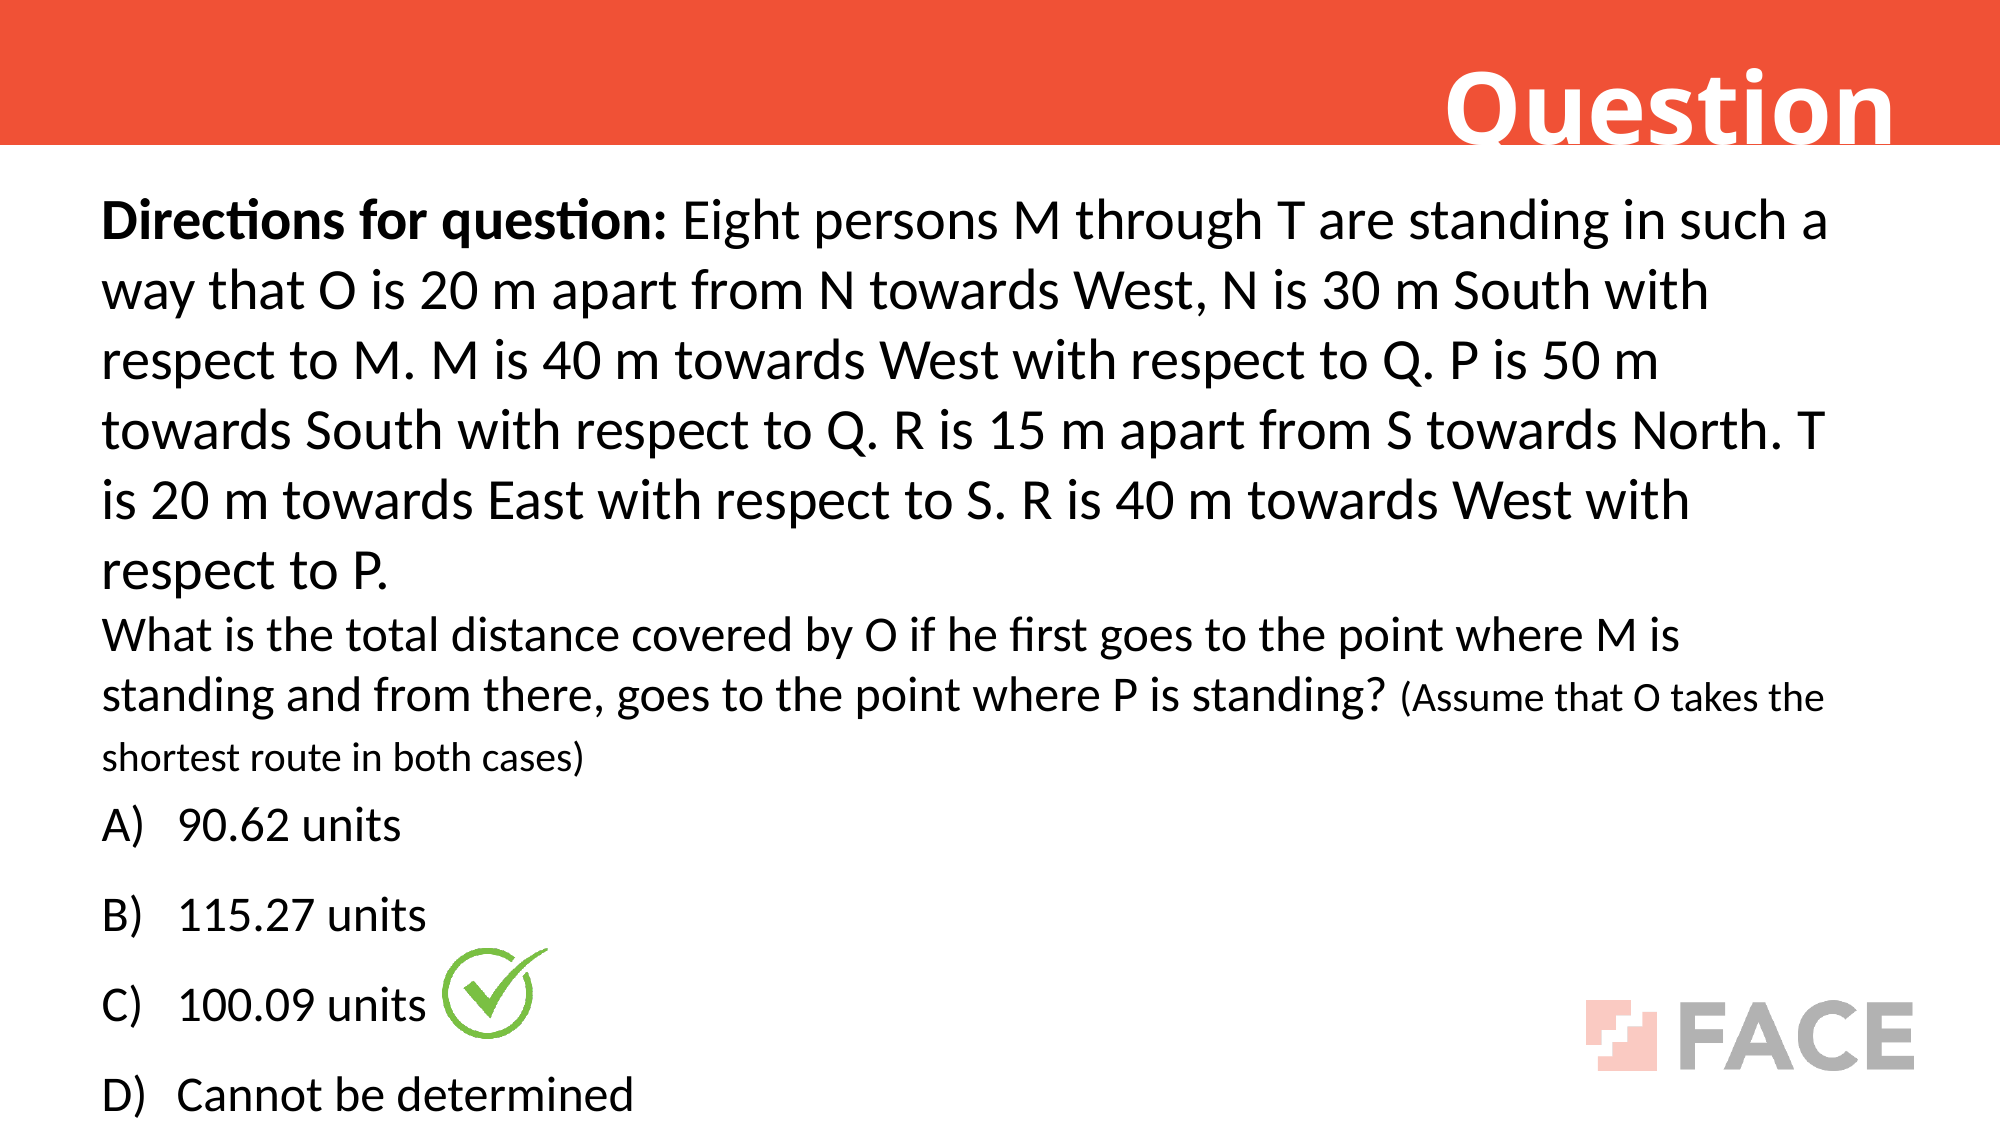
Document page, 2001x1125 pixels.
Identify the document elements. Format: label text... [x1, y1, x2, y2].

picture [437, 935, 553, 1051]
text_box Question [638, 37, 1914, 173]
text_box Directions for question: Eight persons M through T are standing in such a way that O is 20 m apart from N towards West, N is 30 m South with respect to M. M is 40 m towards West with respect to Q. P is 50 m towards South with respect to Q. R is 15 m apart from S towards North. T is 20 m towards East with respect to S. R is 40 m towards West with respect to P. What is the total distance covered by O if he first goes to the point where M is standing and from there, goes to the point where P is standing? (Assume that O takes the shortest route in both cases) [86, 173, 1877, 789]
text_box [238, 541, 1896, 746]
text_box 90.62 units 115.27 units 100.09 units Cannot be determined [86, 753, 1004, 1125]
picture [1586, 1000, 1914, 1072]
text_box [0, 0, 2000, 147]
